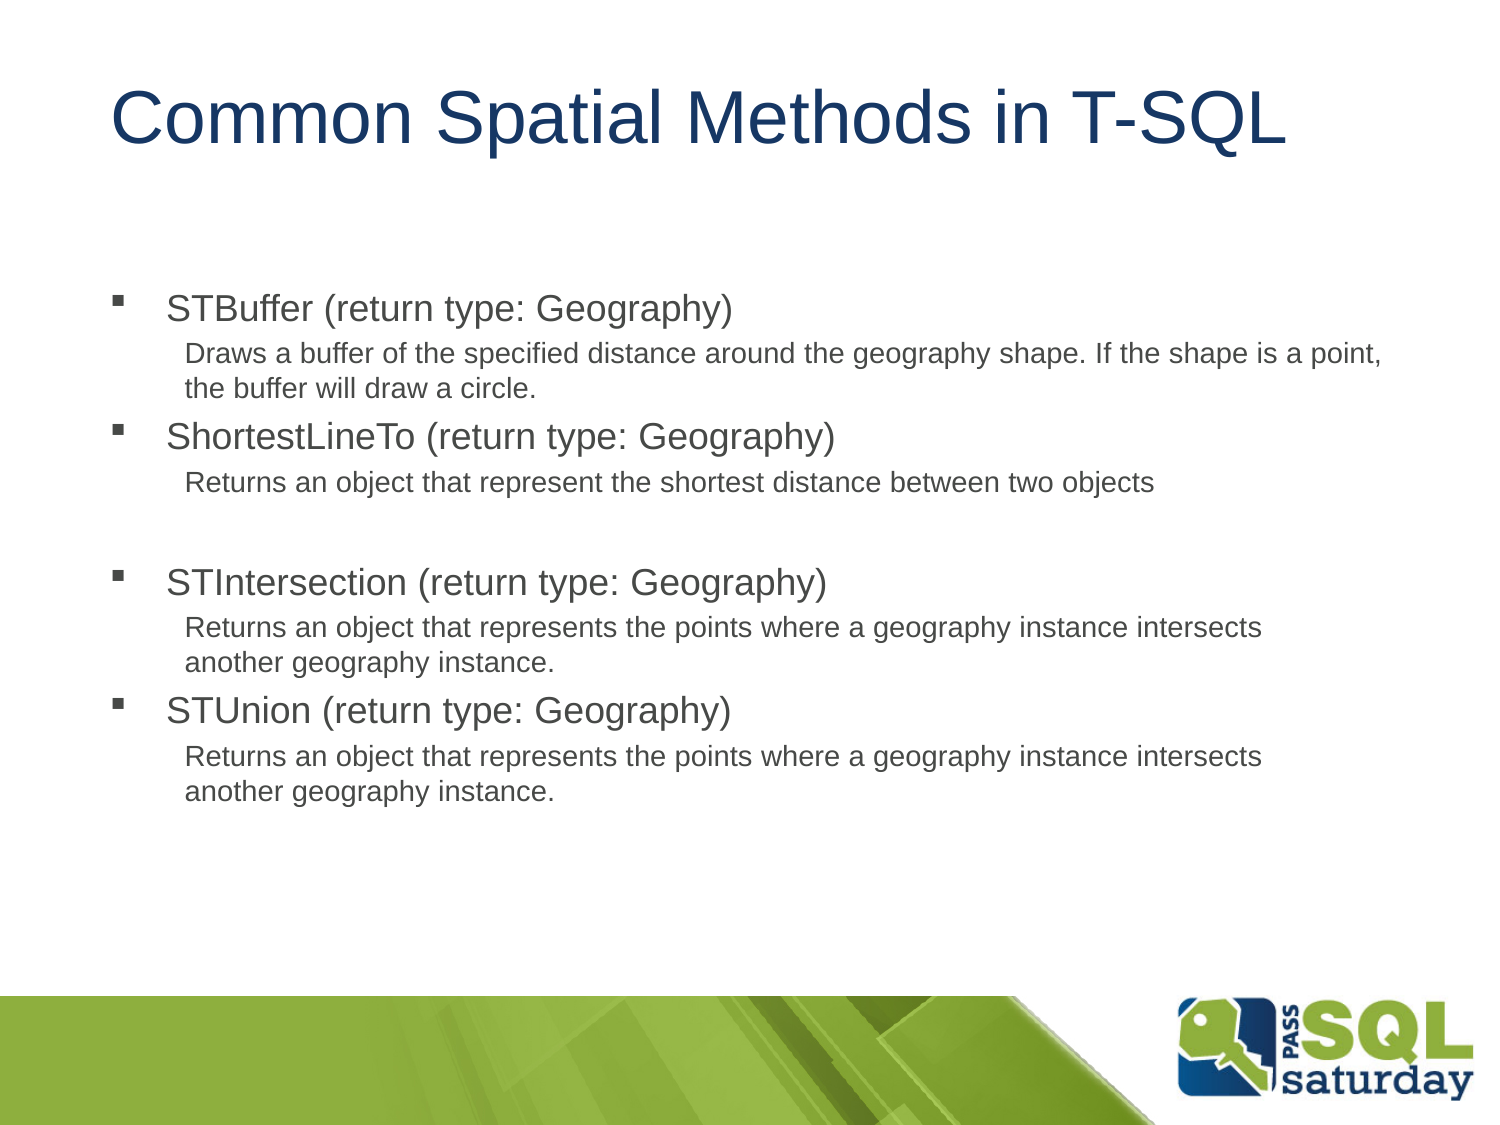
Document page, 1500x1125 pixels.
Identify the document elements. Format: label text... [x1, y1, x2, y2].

title Common Spatial Methods in T-SQL [95, 46, 1408, 181]
picture [0, 969, 1483, 1125]
list STBuffer (return type: Geography) Draws a buffer of the specified distance around the geography shape. If the shape is a point, the buffer will draw a circle. ShortestLineTo (return type: Geography) Returns an object that represent the shortest distance between two objects STIntersection (return type: Geography) Returns an object that represents the points where a geography instance intersects another geography instance. STUnion (return type: Geography) Returns an object that represents the points where a geography instance intersects another geography instance. [94, 276, 1408, 890]
